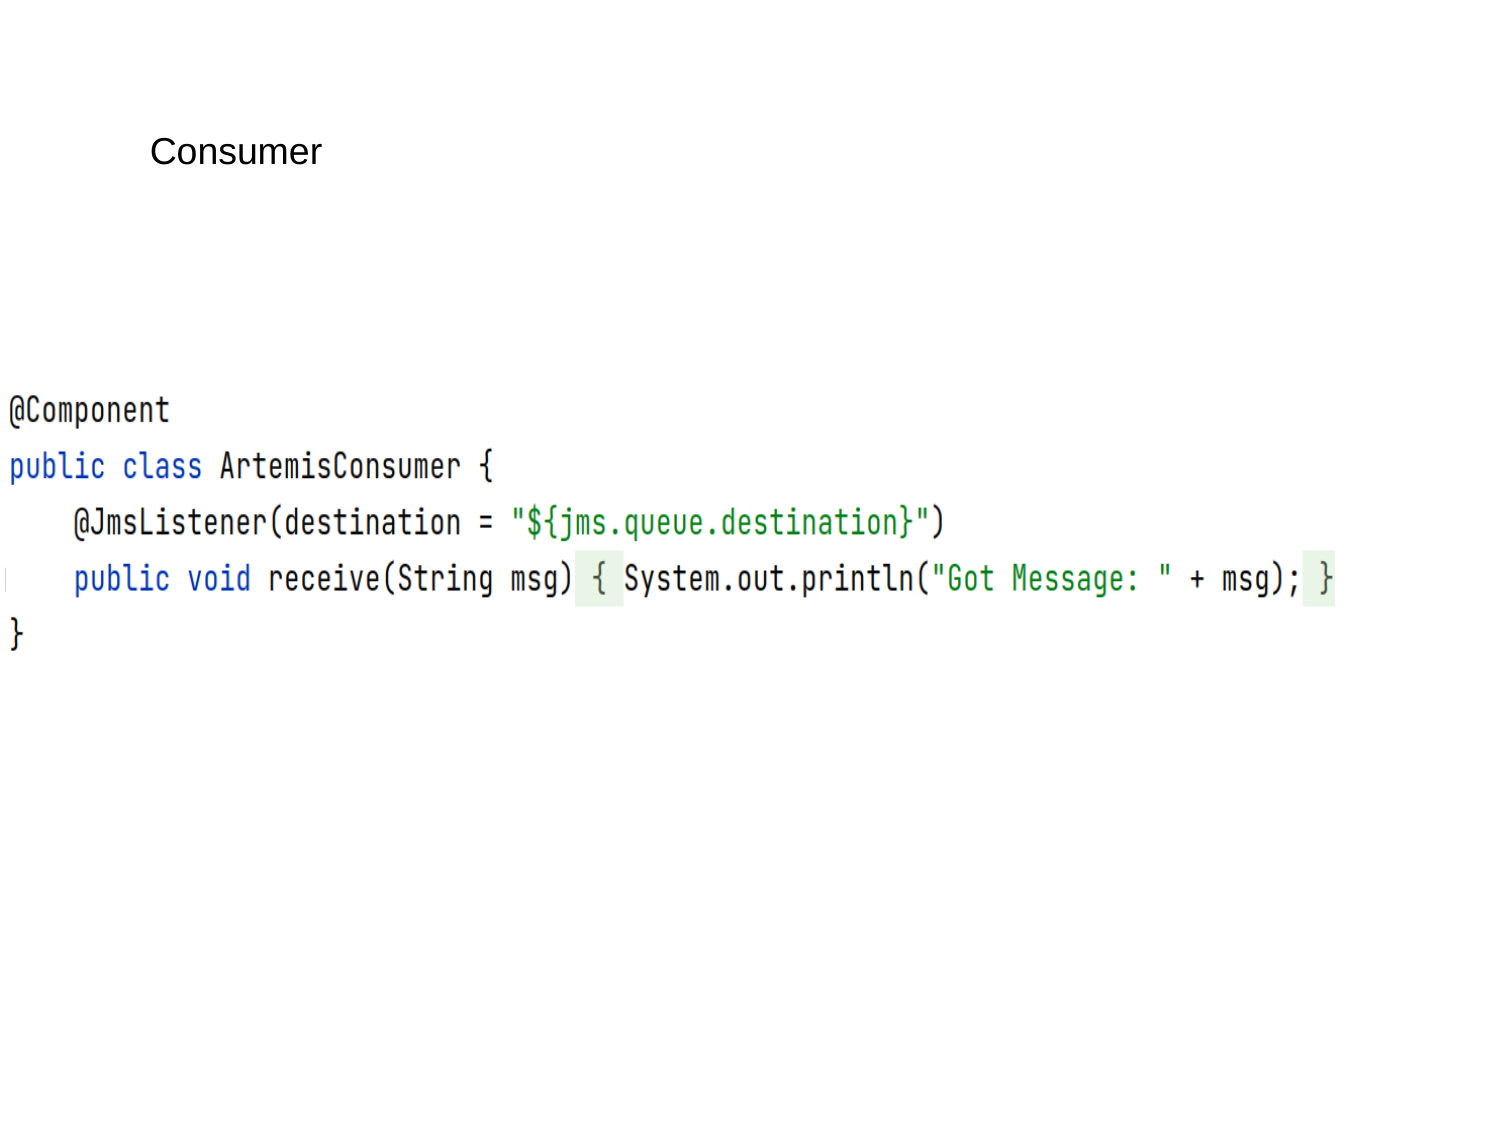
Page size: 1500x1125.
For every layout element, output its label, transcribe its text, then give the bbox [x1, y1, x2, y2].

text_box Consumer [134, 120, 337, 177]
picture [5, 374, 1441, 762]
